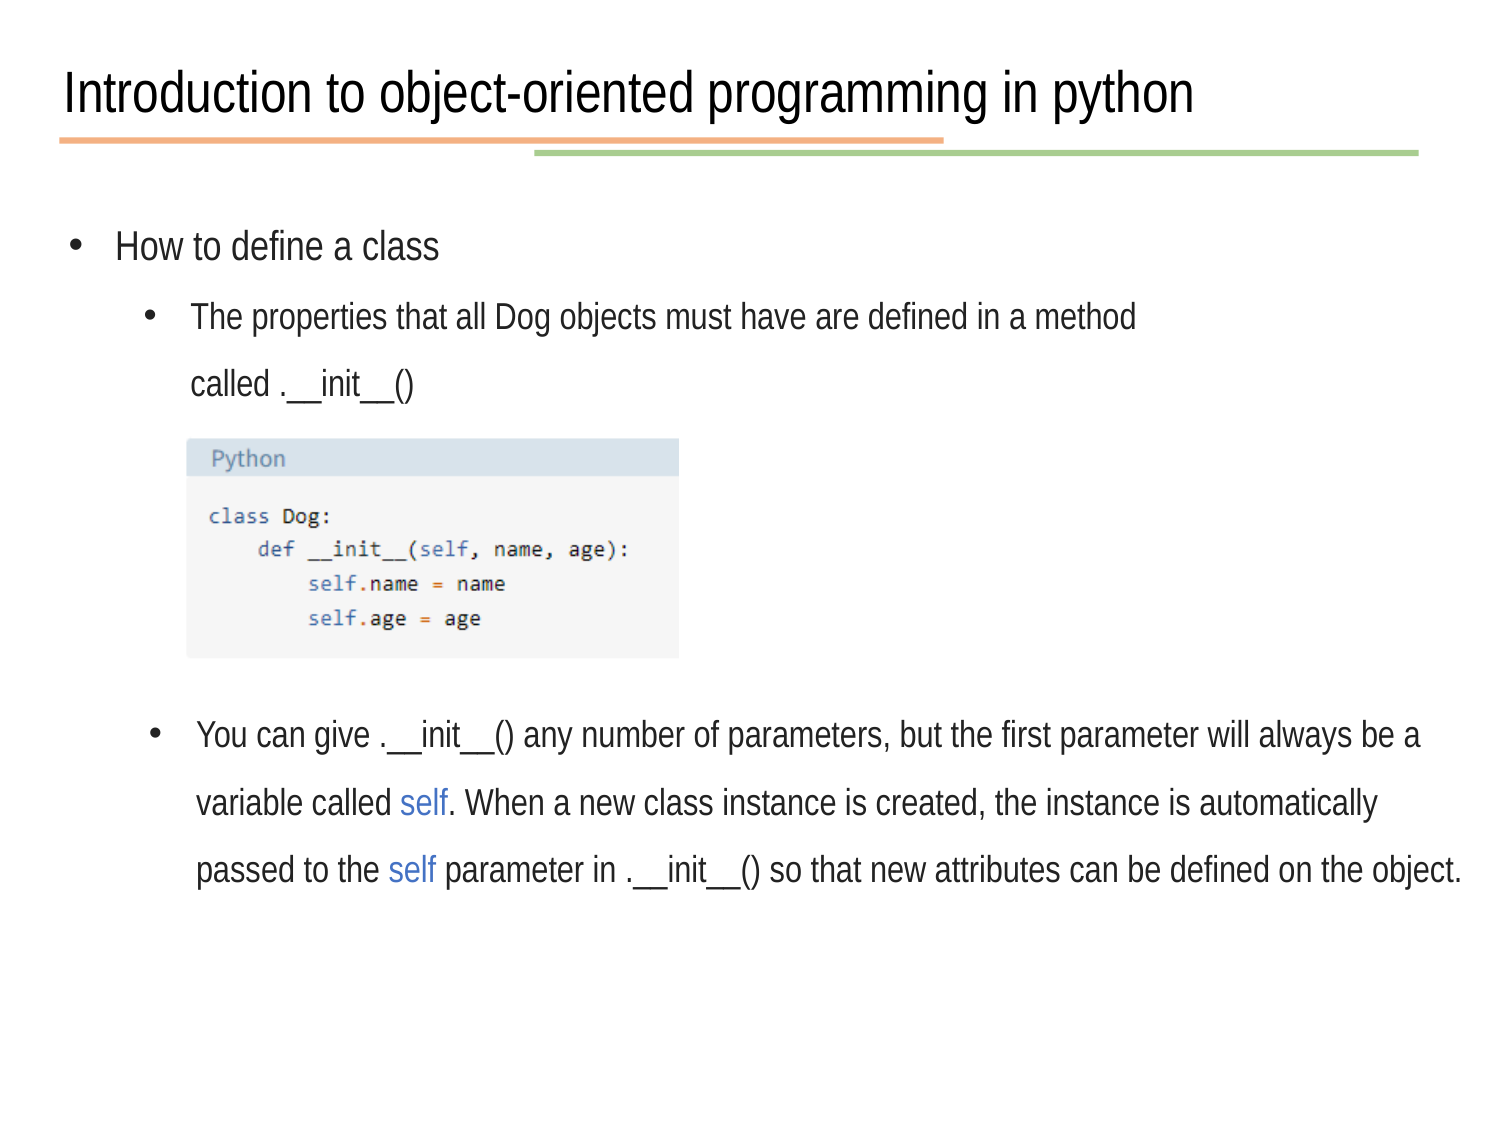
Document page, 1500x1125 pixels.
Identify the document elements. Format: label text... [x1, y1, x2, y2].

text_box Introduction to object-oriented programming in python [49, 11, 1451, 237]
picture [171, 423, 679, 671]
text_box You can give .__init__() any number of parameters, but the first parameter will always be a variable called self. When a new class instance is created, the instance is automatically passed to the self parameter in .__init__() so that new attributes can be defined on the object. [59, 680, 1483, 966]
text_box How to define a class The properties that all Dog objects must have are defined in a method called .__init__() [53, 186, 1364, 412]
